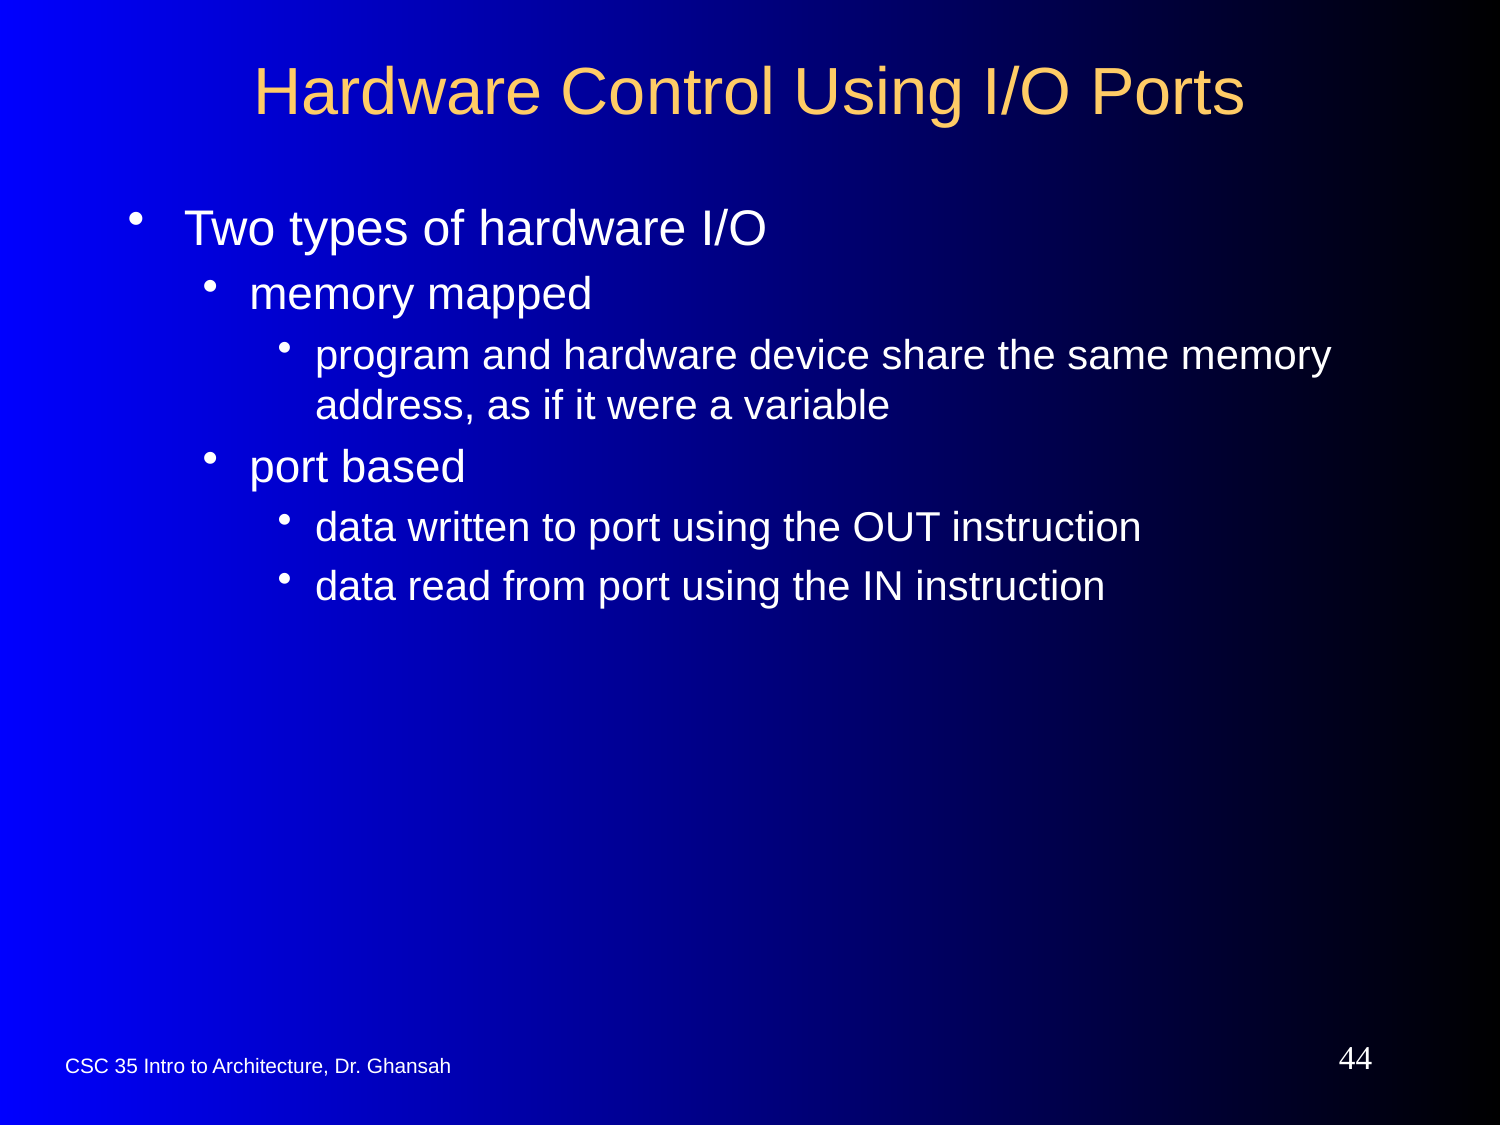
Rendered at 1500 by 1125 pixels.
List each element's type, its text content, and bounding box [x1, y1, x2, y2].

slide_number 44 [1224, 1025, 1388, 1088]
list Two types of hardware I/O memory mapped program and hardware device share the same memory address, as if it were a variable port based data written to port using the OUT instruction data read from port using the IN instruction [112, 187, 1388, 925]
title Hardware Control Using I/O Ports [112, 37, 1388, 138]
footer CSC 35 Intro to Architecture, Dr. Ghansah [50, 1040, 775, 1091]
